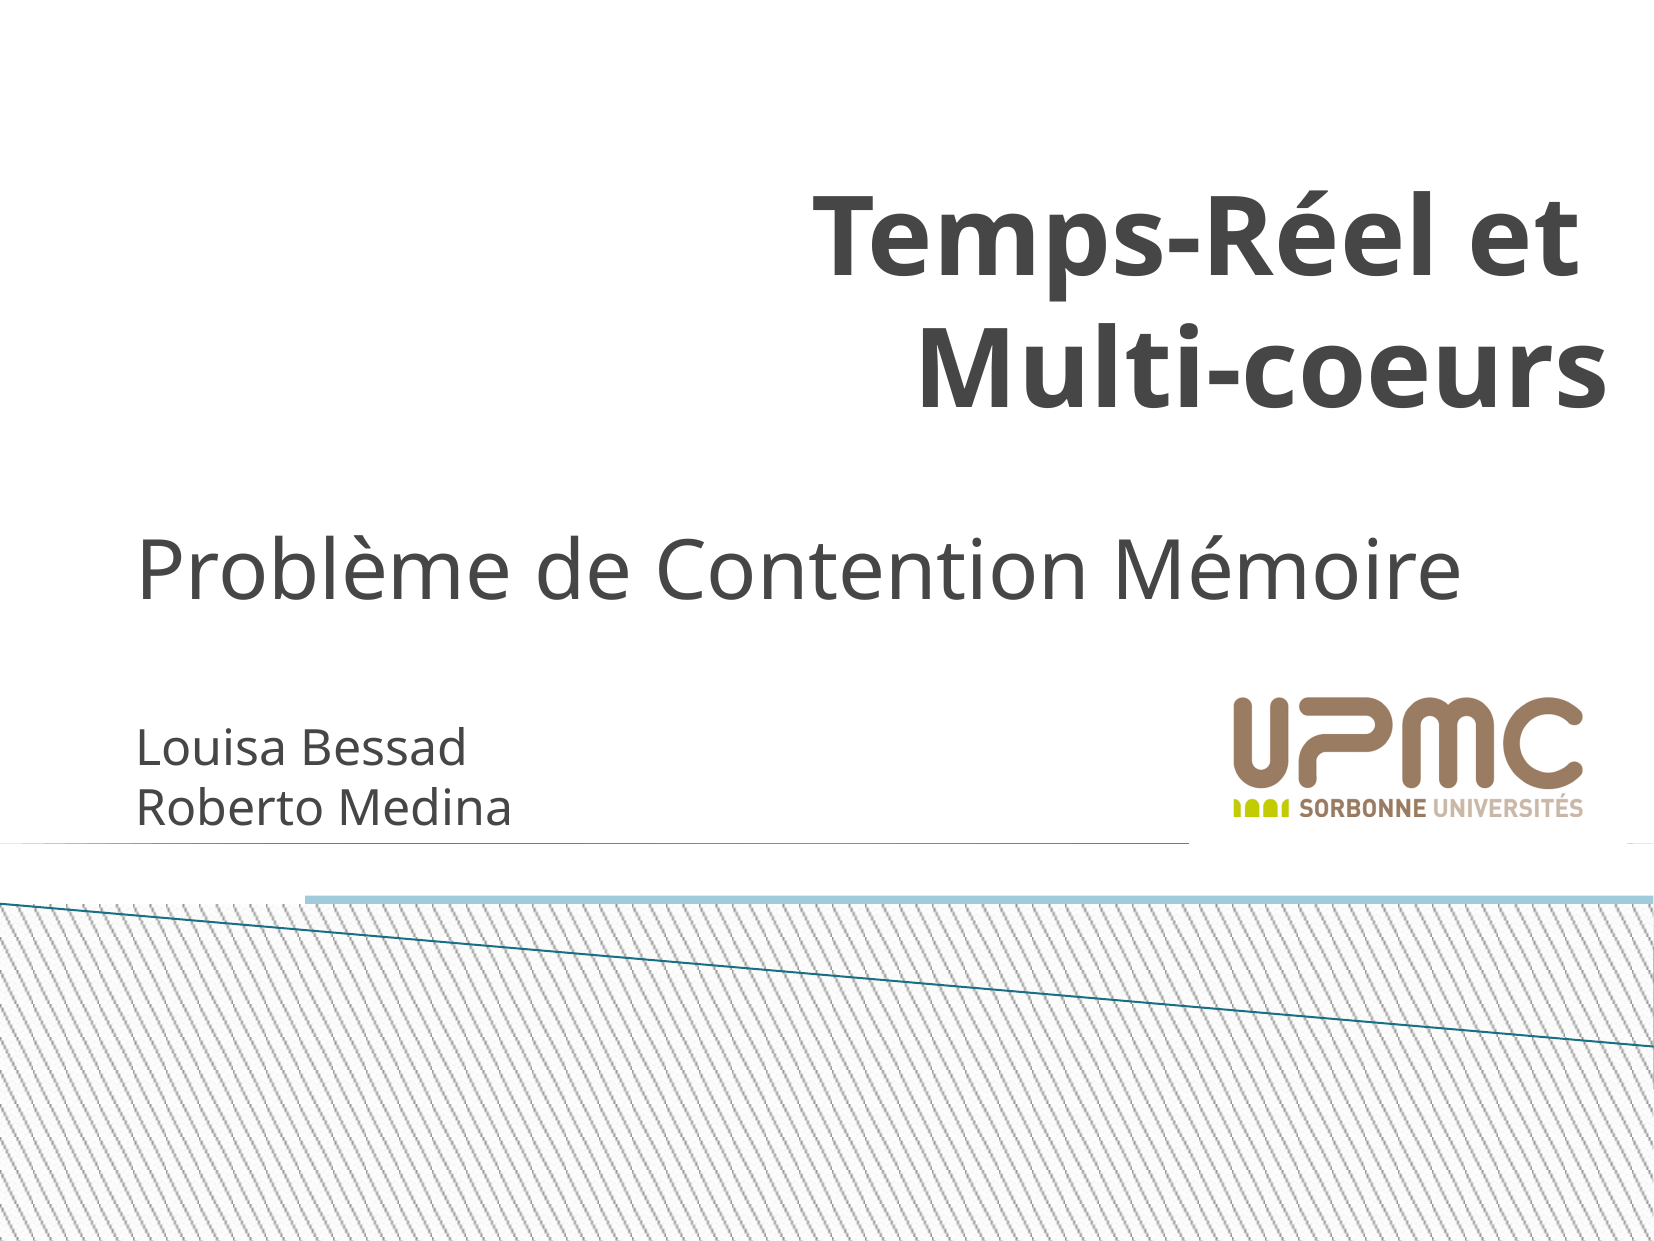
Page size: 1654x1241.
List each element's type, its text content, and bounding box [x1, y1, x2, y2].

picture [27, 904, 1654, 1045]
text_box Problème de Contention Mémoire Louisa Bessad Roberto Medina [126, 507, 1640, 858]
text_box Temps-Réel et Multi-coeurs [64, 107, 1627, 439]
picture [0, 905, 1654, 1241]
picture [1189, 644, 1627, 870]
